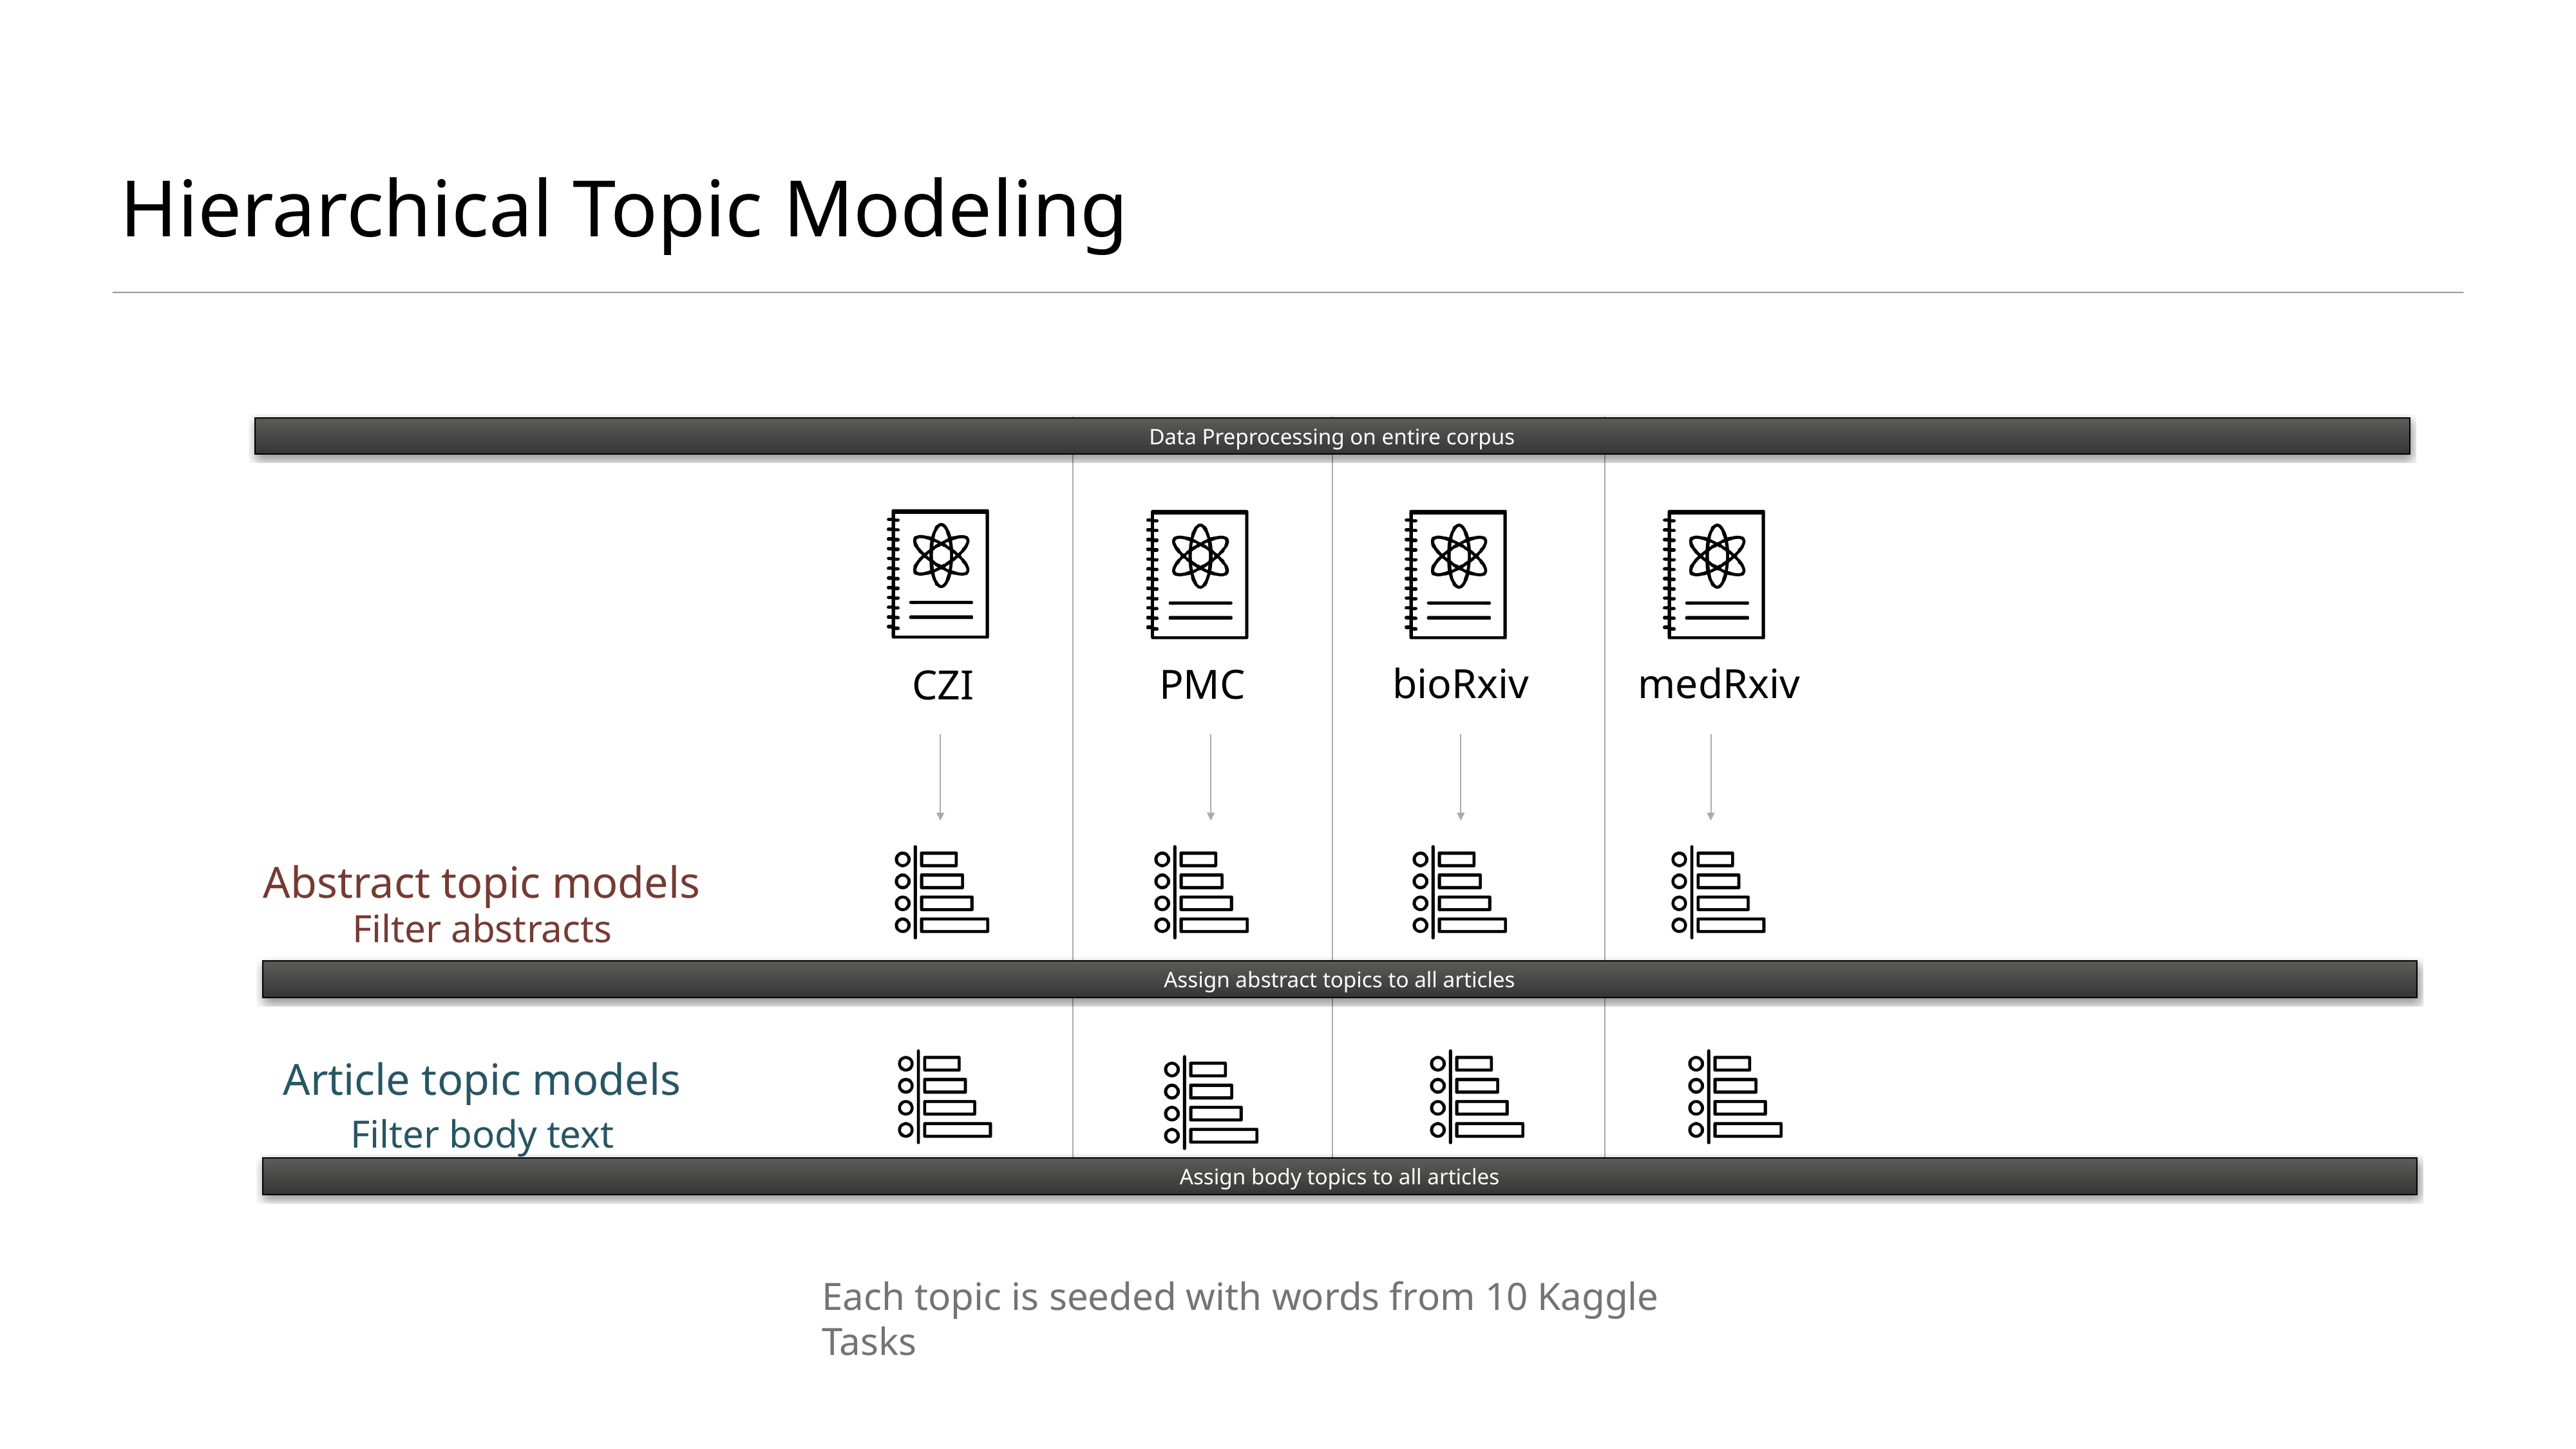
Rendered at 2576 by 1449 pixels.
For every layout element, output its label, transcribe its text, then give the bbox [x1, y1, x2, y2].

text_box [1185, 482, 1444, 712]
text_box [1206, 734, 1215, 821]
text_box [1219, 482, 1477, 712]
text_box [1457, 734, 1465, 821]
text_box [1707, 734, 1715, 821]
text_box Assign abstract topics to all articles [262, 961, 2418, 998]
text_box Filter abstracts [346, 899, 618, 956]
text_box Assign body topics to all articles [262, 1158, 2418, 1195]
picture [1414, 1038, 1537, 1152]
picture [1138, 833, 1262, 947]
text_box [701, 481, 1185, 713]
picture [1672, 1038, 1795, 1152]
text_box [936, 734, 945, 821]
picture [1396, 833, 1520, 947]
picture [878, 833, 1002, 947]
text_box Abstract topic models [258, 849, 707, 912]
text_box Filter body text [345, 1104, 620, 1155]
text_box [1477, 482, 1961, 712]
text_box Article topic models [278, 1046, 687, 1109]
picture [881, 1038, 1005, 1152]
picture [1654, 833, 1779, 947]
title Hierarchical Topic Modeling [114, 49, 2465, 258]
text_box Data Preprocessing on entire corpus [254, 417, 2410, 455]
picture [1148, 1044, 1271, 1158]
text_box Each topic is seeded with words from 10 Kaggle Tasks [816, 1267, 1759, 1368]
